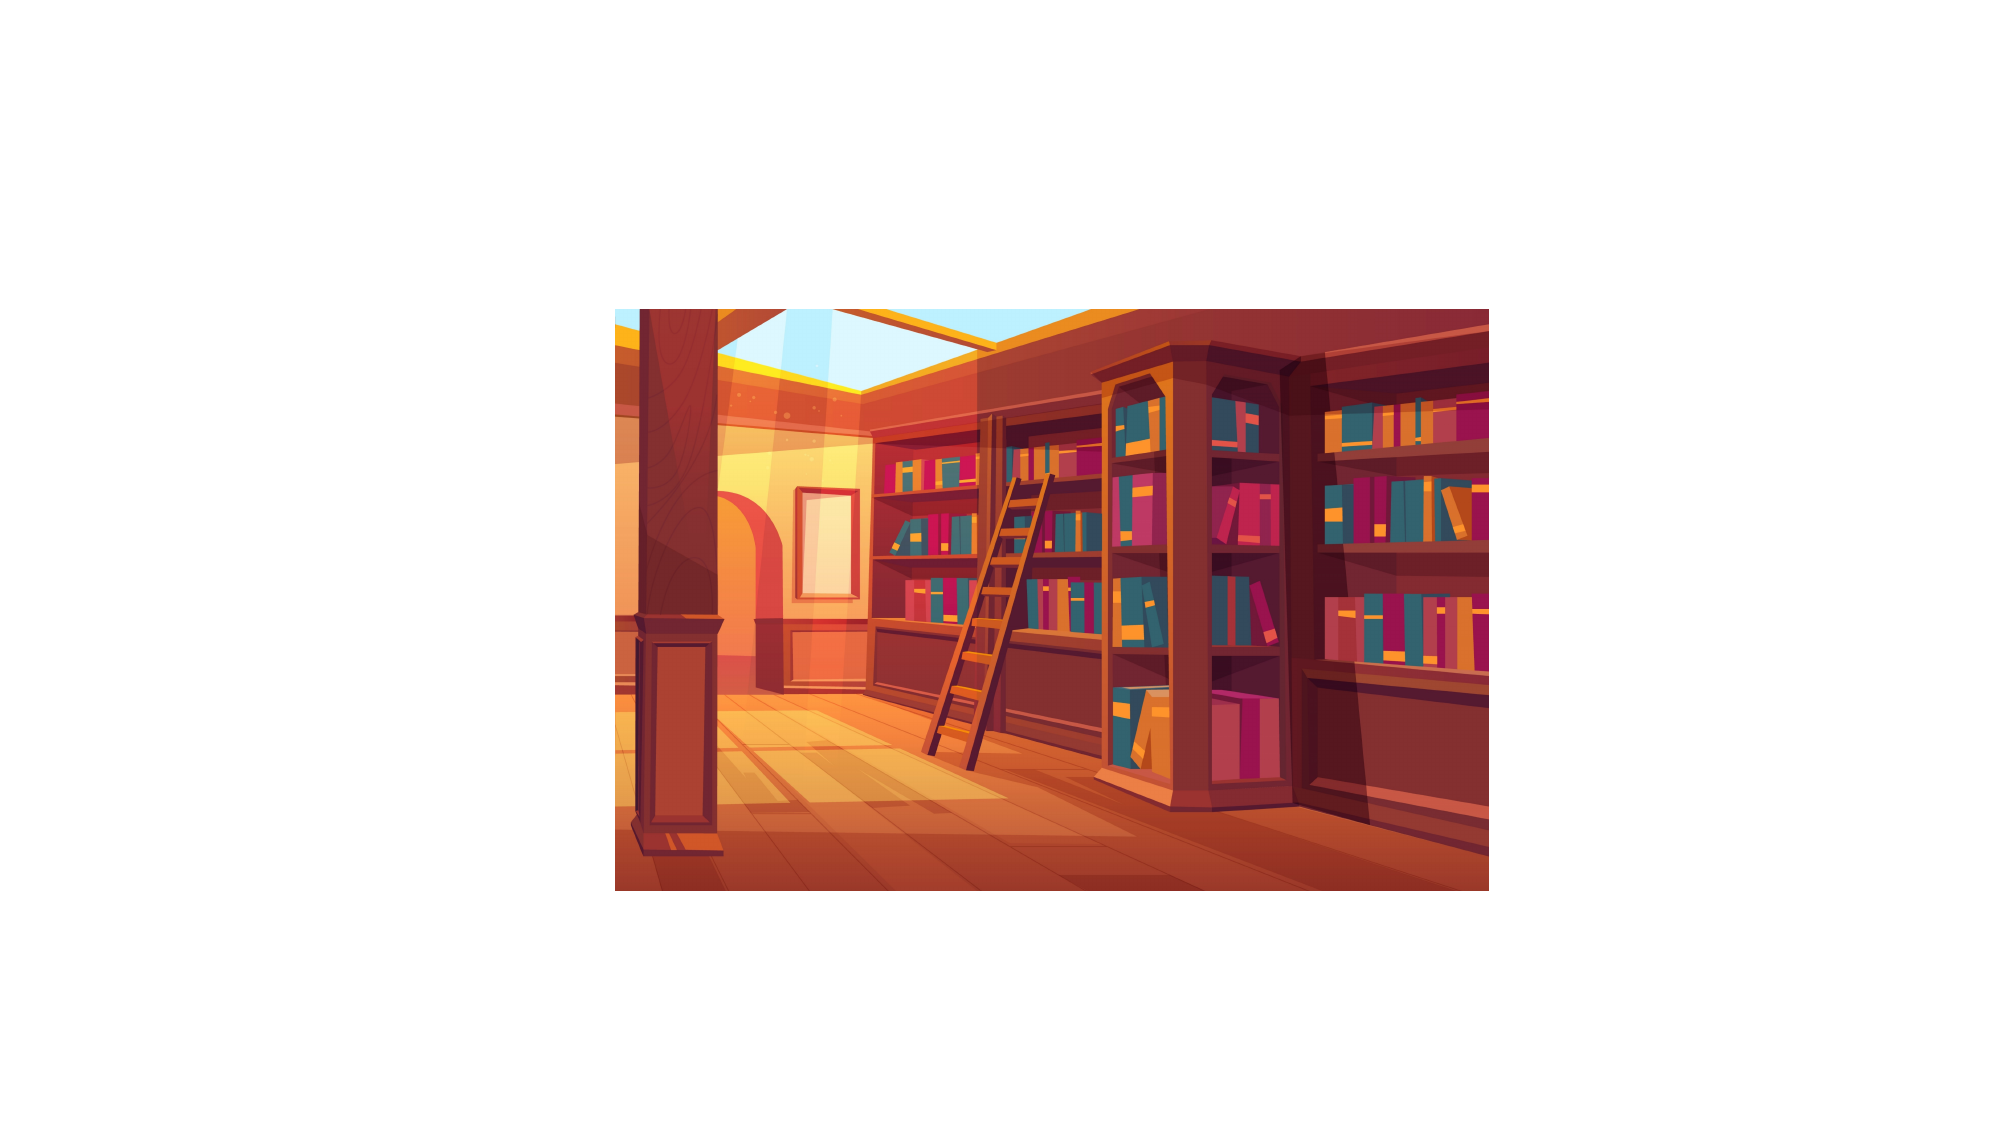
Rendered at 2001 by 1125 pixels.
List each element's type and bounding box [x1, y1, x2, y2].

picture [615, 309, 1489, 892]
